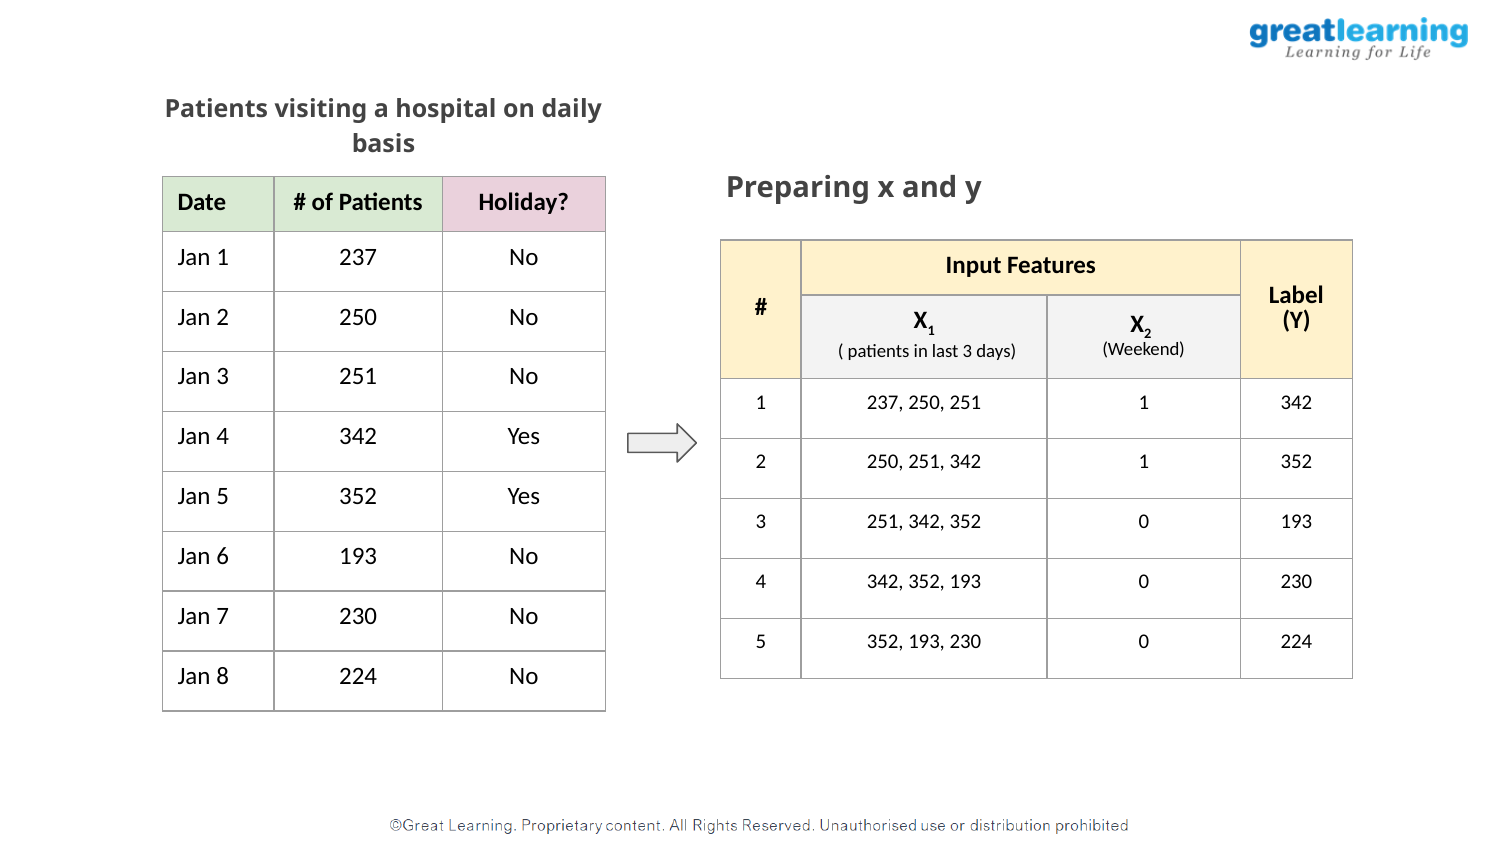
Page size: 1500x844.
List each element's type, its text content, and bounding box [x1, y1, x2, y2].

table_cell 0 [1048, 559, 1240, 618]
table_cell 251, 342, 352 [802, 499, 1046, 558]
text_box Patients visiting a hospital on daily basis [124, 68, 643, 177]
table_cell 0 [1048, 619, 1240, 678]
table_cell No [443, 532, 605, 590]
table_cell Jan 2 [163, 292, 273, 351]
table_cell No [443, 352, 605, 411]
table_cell X1 ( patients in last 3 days) [802, 296, 1046, 378]
table_cell 251 [275, 352, 442, 411]
table_cell 5 [721, 619, 800, 678]
table_header Label (Y) [1241, 241, 1352, 378]
table_cell X2 (Weekend) [1048, 296, 1240, 378]
table_cell No [443, 592, 605, 650]
table_cell 1 [1048, 439, 1240, 498]
table_cell No [443, 652, 605, 710]
table_cell 250, 251, 342 [802, 439, 1046, 498]
table_cell 352 [275, 472, 442, 531]
table_cell 193 [275, 532, 442, 590]
table_header Holiday? [443, 177, 605, 231]
table_cell 230 [1241, 559, 1352, 618]
table_cell Jan 6 [163, 532, 273, 590]
table_cell 0 [1048, 499, 1240, 558]
table_cell Jan 3 [163, 352, 273, 411]
text_box [627, 423, 697, 463]
table_cell Jan 8 [163, 652, 273, 710]
table_cell 1 [721, 379, 800, 438]
table_cell 193 [1241, 499, 1352, 558]
picture [368, 811, 1150, 844]
table_header Date [163, 177, 273, 231]
table_cell 342, 352, 193 [802, 559, 1046, 618]
table_cell 230 [275, 592, 442, 650]
table_cell Jan 1 [163, 232, 273, 291]
table_cell 342 [275, 412, 442, 471]
table_header # of Patients [275, 177, 442, 231]
table_cell 224 [275, 652, 442, 710]
table_cell 1 [1048, 379, 1240, 438]
table_cell 250 [275, 292, 442, 351]
table_cell Jan 4 [163, 412, 273, 471]
table_cell 4 [721, 559, 800, 618]
table_cell Jan 7 [163, 592, 273, 650]
table_cell Yes [443, 412, 605, 471]
table_cell 3 [721, 499, 800, 558]
table_cell 237, 250, 251 [802, 379, 1046, 438]
table_cell No [443, 232, 605, 291]
table_header # [721, 241, 800, 378]
table_cell 352, 193, 230 [802, 619, 1046, 678]
table_header Input Features [802, 241, 1240, 294]
text_box Preparing x and y [710, 169, 1432, 226]
table_cell 352 [1241, 439, 1352, 498]
table_cell Jan 5 [163, 472, 273, 531]
table_cell 342 [1241, 379, 1352, 438]
table_cell No [443, 292, 605, 351]
table_cell Yes [443, 472, 605, 531]
picture [1249, 16, 1469, 61]
table_cell 2 [721, 439, 800, 498]
table_cell 224 [1241, 619, 1352, 678]
table_cell 237 [275, 232, 442, 291]
